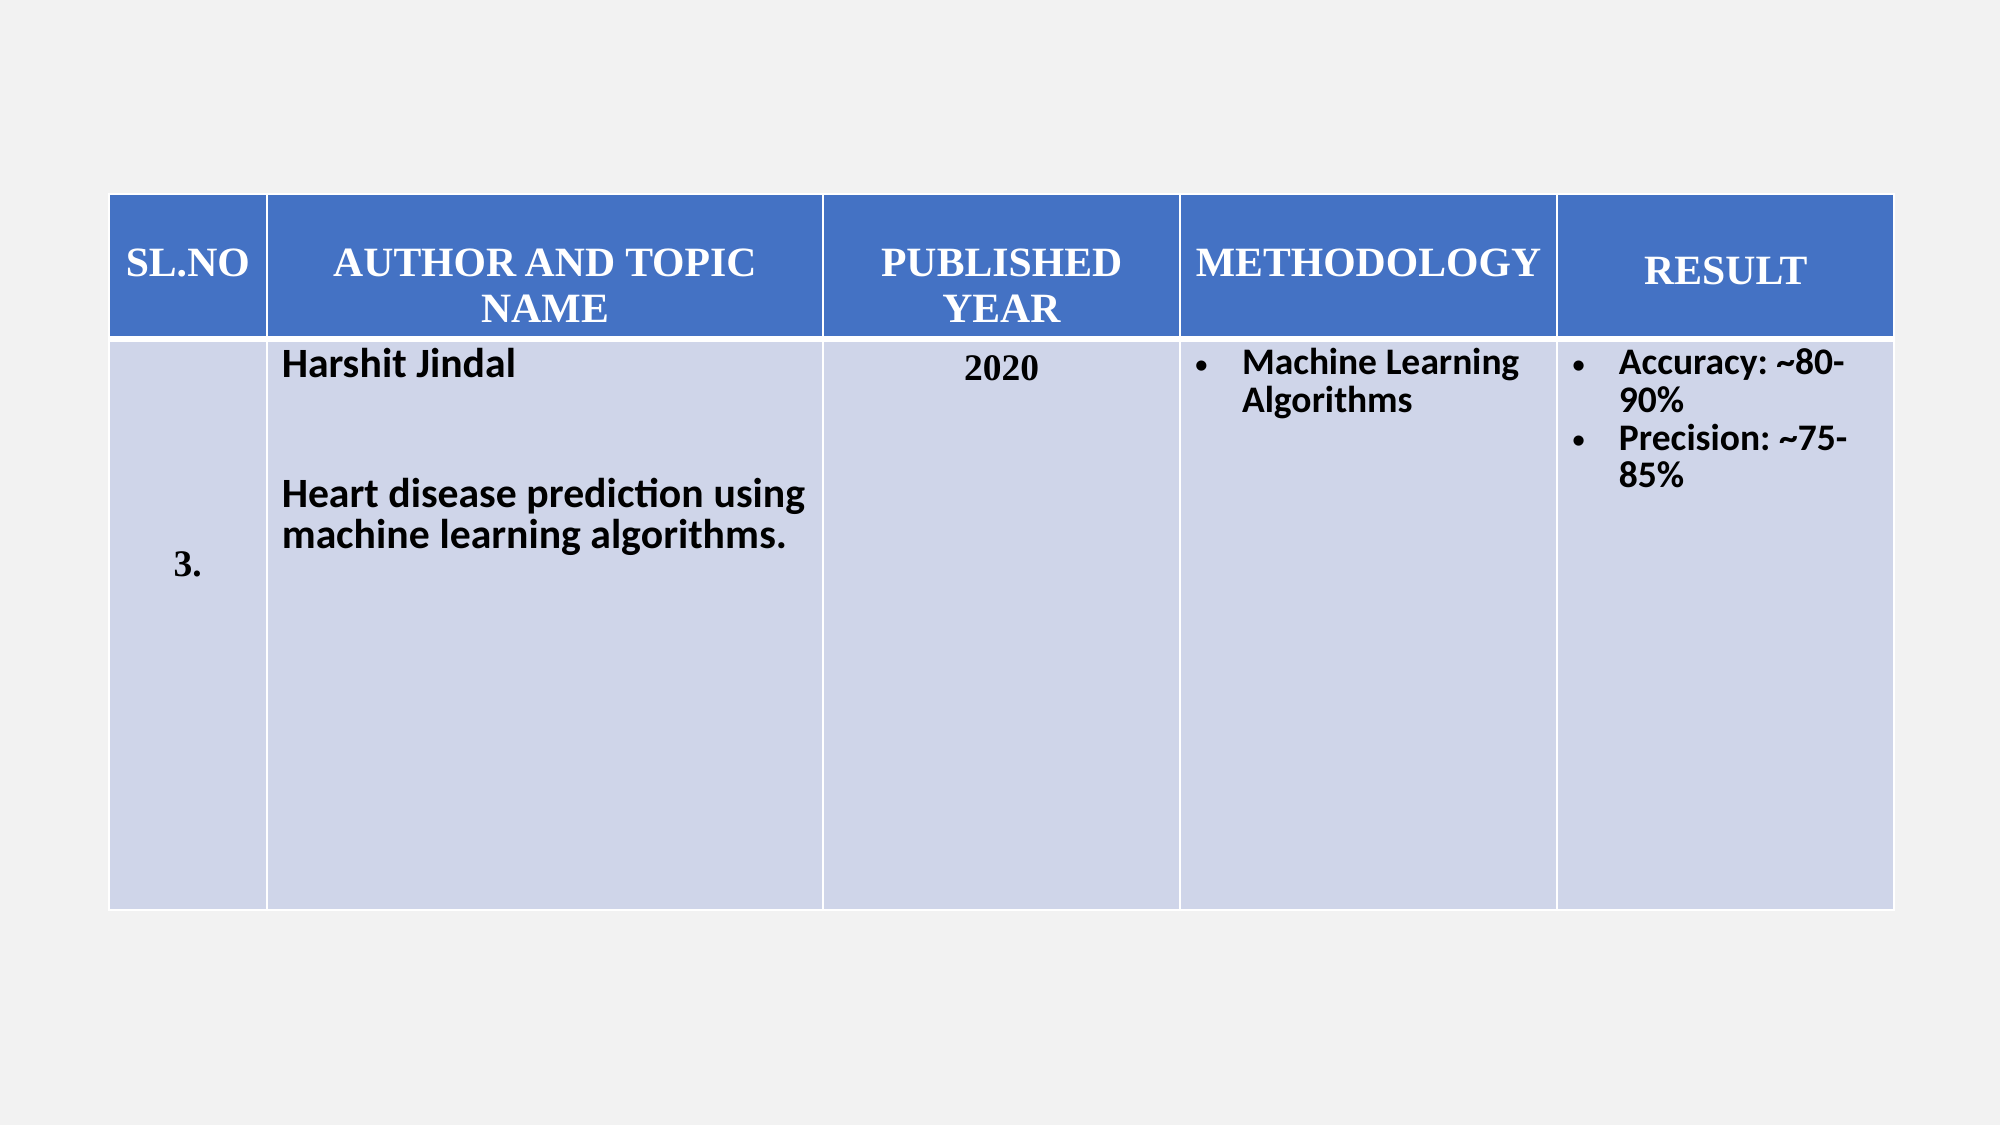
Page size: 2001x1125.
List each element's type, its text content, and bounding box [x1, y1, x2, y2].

table_header AUTHOR AND TOPIC NAME [268, 195, 822, 336]
table_header METHODOLOGY [1181, 195, 1556, 336]
table_cell Harshit Jindal Heart disease prediction using machine learning algorithms. [268, 342, 822, 909]
table_header PUBLISHED YEAR [824, 195, 1179, 336]
table_header SL.NO [110, 195, 266, 336]
table_header RESULT [1558, 195, 1893, 336]
table_cell Accuracy: ~80-90% Precision: ~75-85% [1558, 342, 1893, 909]
table_cell Machine Learning Algorithms [1181, 342, 1556, 909]
table_cell 3. [110, 342, 266, 909]
table_cell 2020 [824, 342, 1179, 909]
